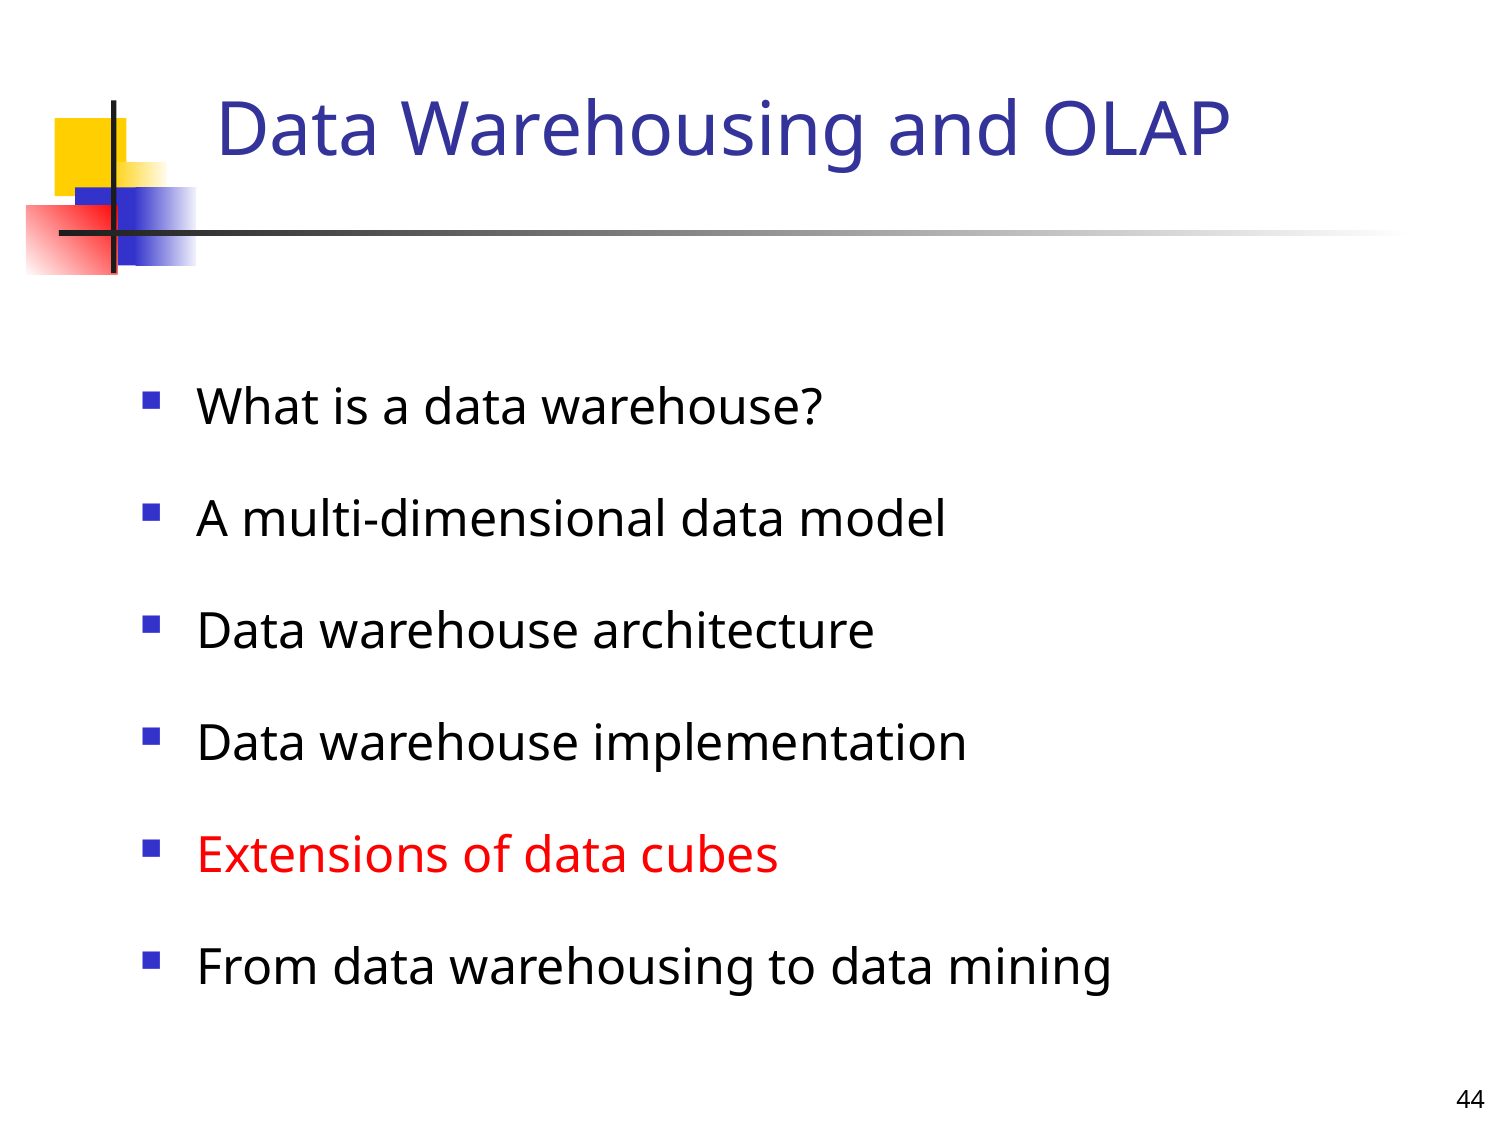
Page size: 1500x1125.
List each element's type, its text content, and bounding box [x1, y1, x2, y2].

list What is a data warehouse? A multi-dimensional data model Data warehouse architecture Data warehouse implementation Extensions of data cubes From data warehousing to data mining [125, 324, 1450, 1063]
title Data Warehousing and OLAP [200, 50, 1425, 200]
slide_number 44 [1187, 1050, 1500, 1125]
